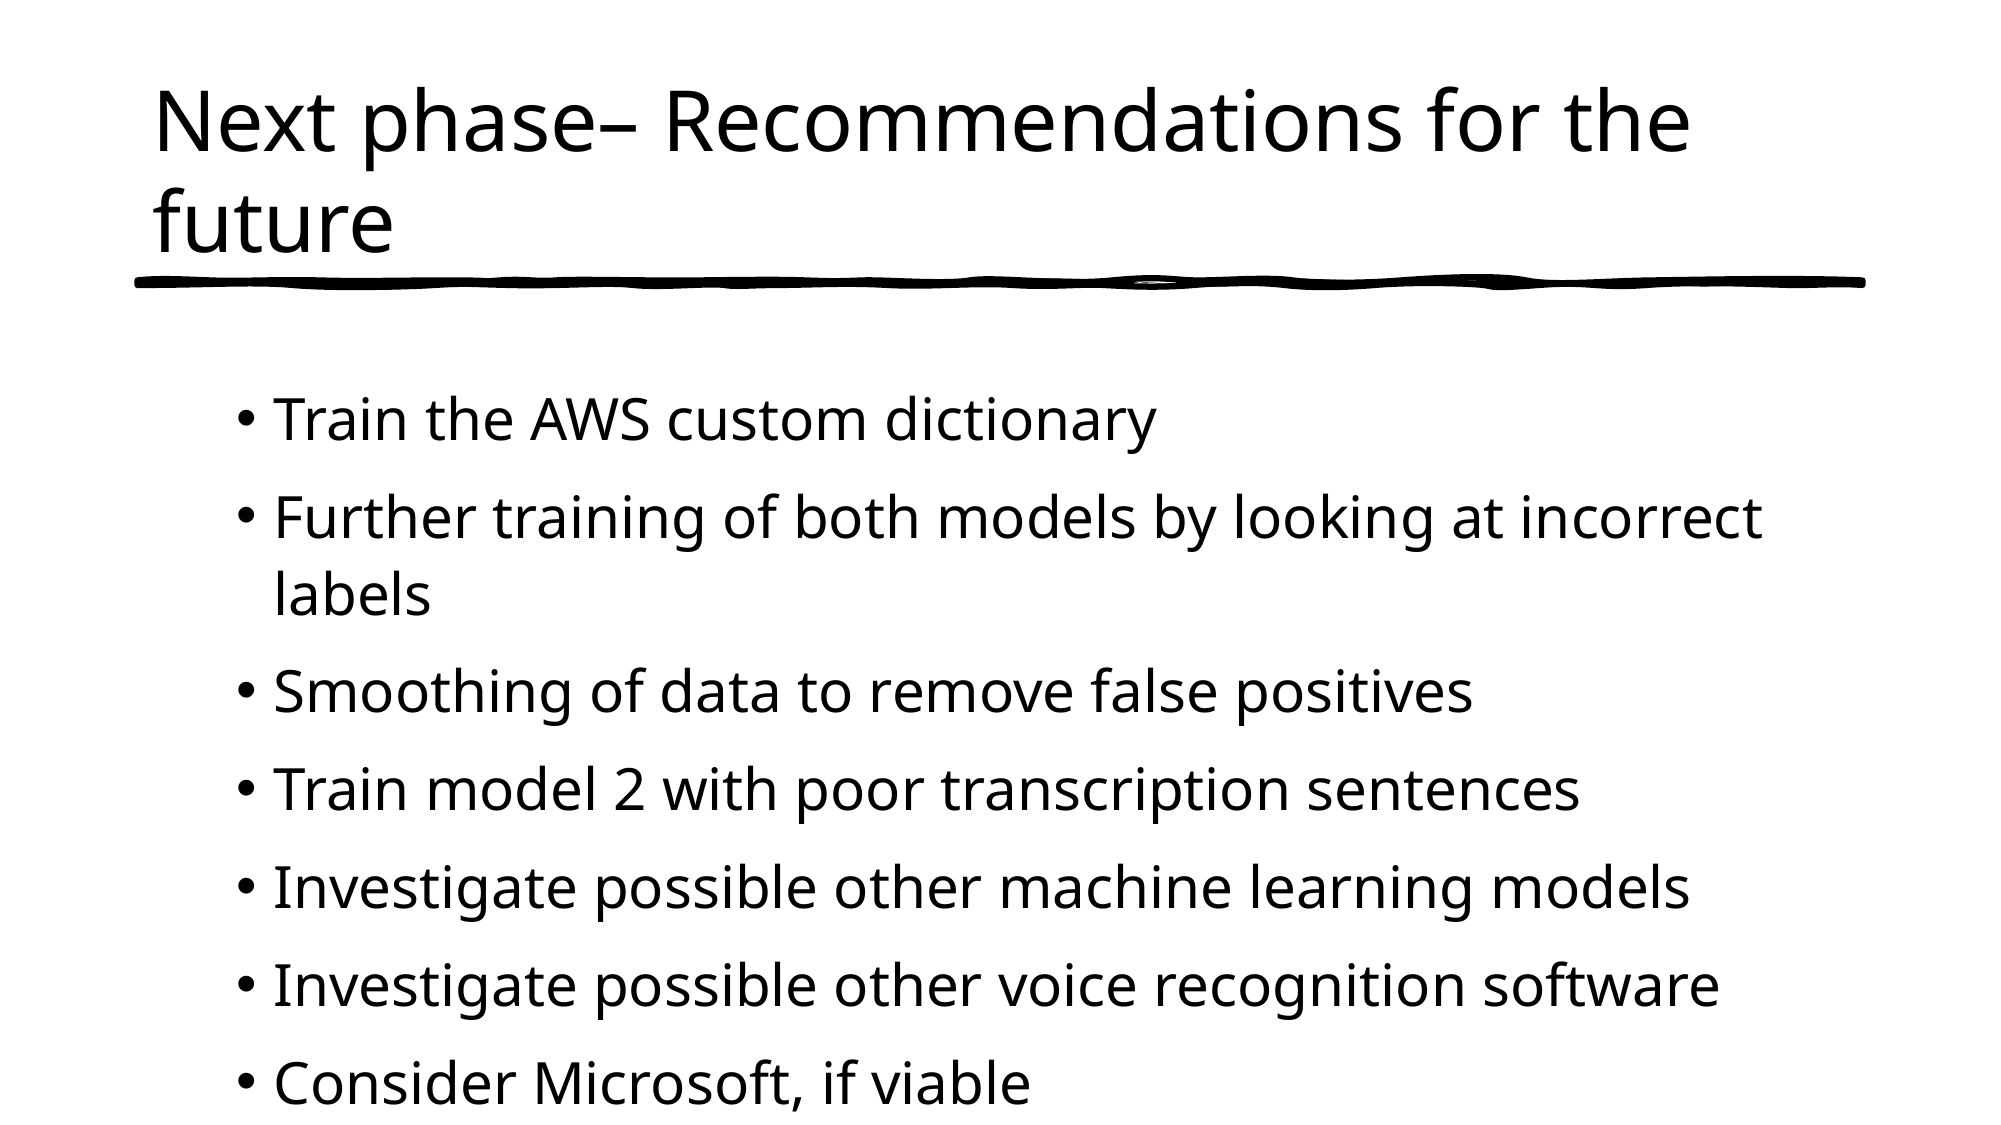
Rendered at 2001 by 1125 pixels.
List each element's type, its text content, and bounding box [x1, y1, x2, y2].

title Next phase– Recommendations for the future [137, 59, 1863, 278]
list Train the AWS custom dictionary Further training of both models by looking at incorrect labels Smoothing of data to remove false positives Train model 2 with poor transcription sentences Investigate possible other machine learning models Investigate possible other voice recognition software Consider Microsoft, if viable [220, 367, 1946, 1066]
